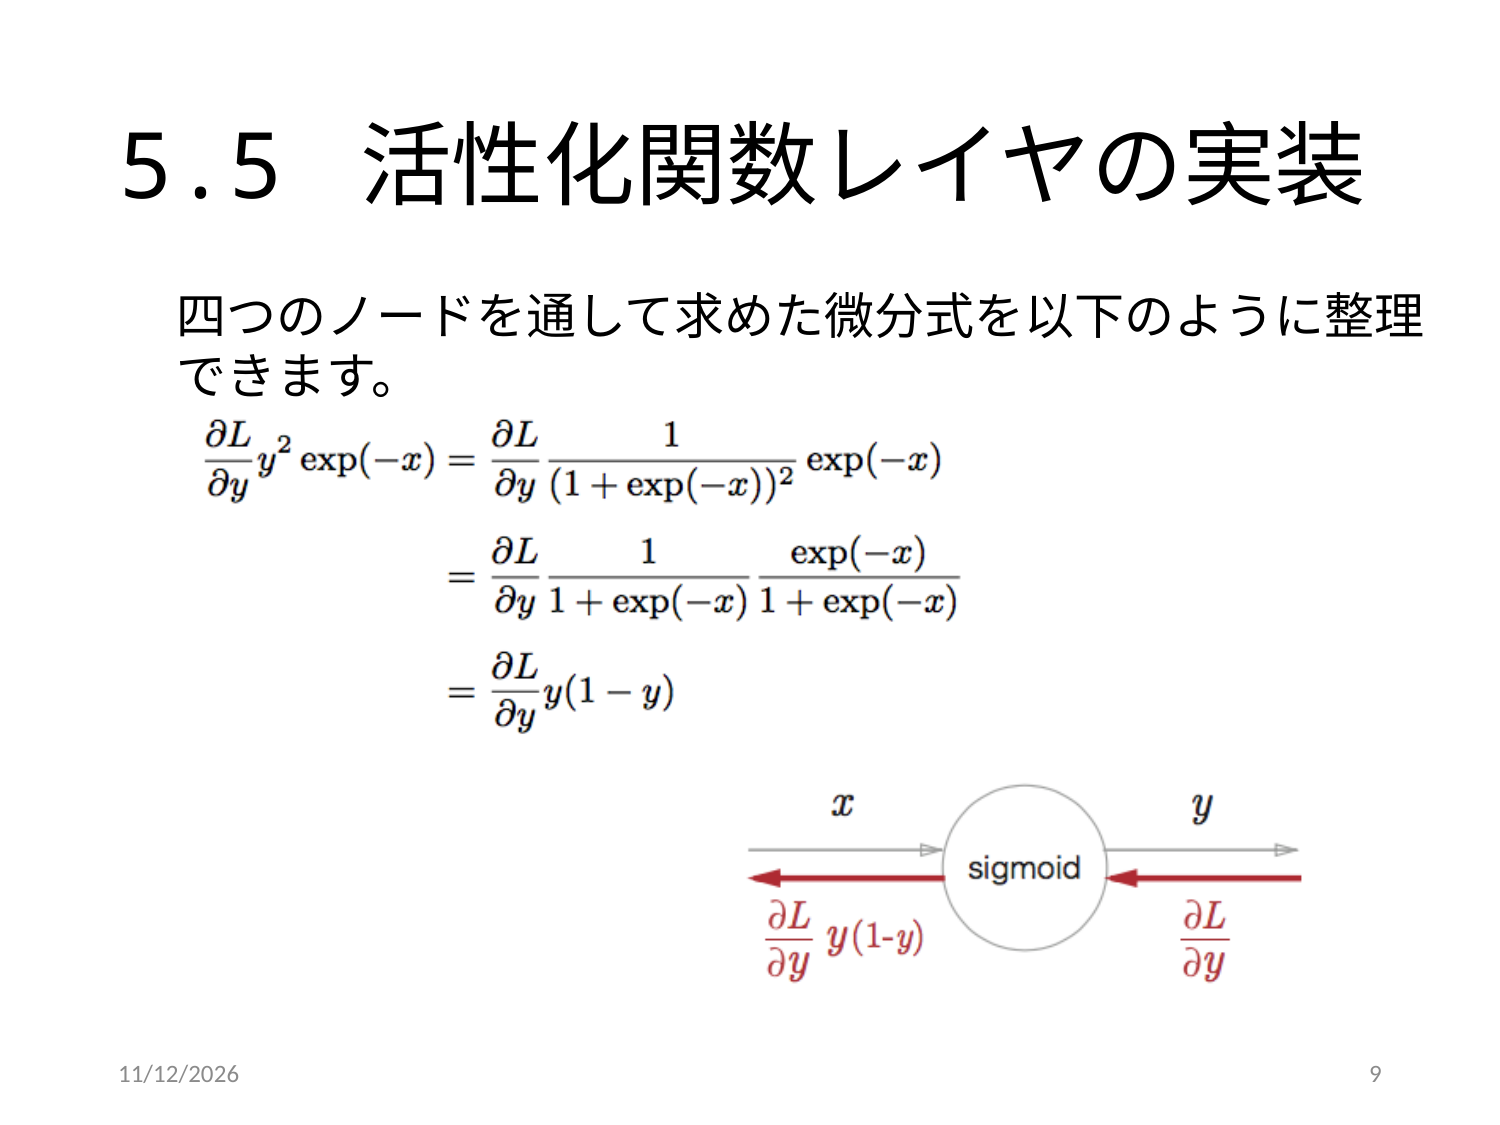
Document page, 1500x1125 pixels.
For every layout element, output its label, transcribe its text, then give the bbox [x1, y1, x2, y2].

title 5.5 活性化関数レイヤの実装 [103, 59, 1397, 278]
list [120, 360, 1060, 764]
slide_number 9 [1059, 1042, 1397, 1103]
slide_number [103, 1042, 441, 1103]
picture [546, 763, 1397, 1016]
text_box 四つのノードを通して求めた微分式を以下のように整理 できます。 [161, 276, 1440, 472]
